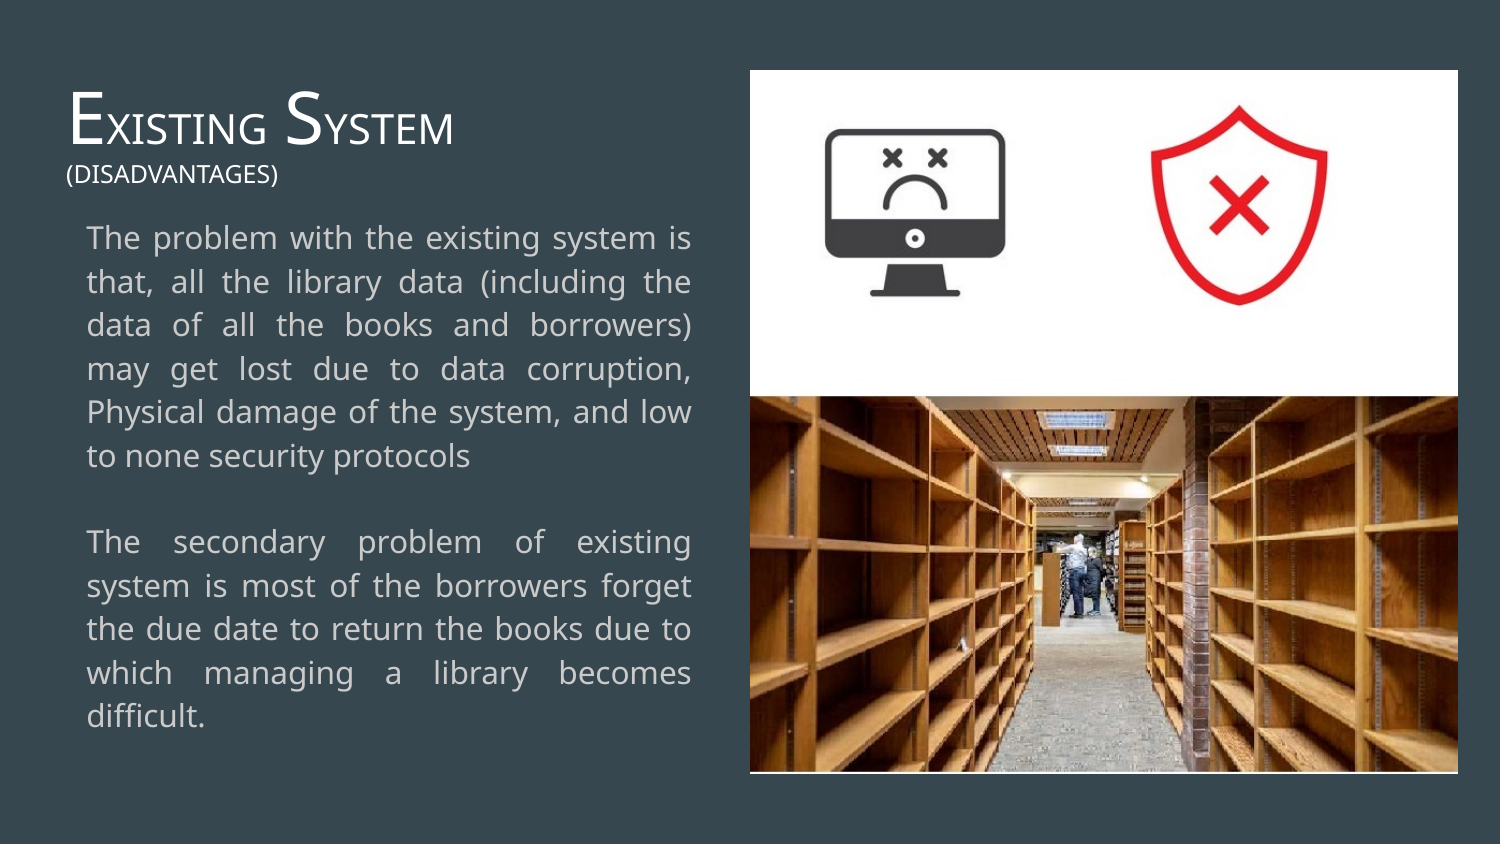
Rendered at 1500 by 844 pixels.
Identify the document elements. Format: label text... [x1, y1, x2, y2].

picture [749, 70, 1458, 774]
list The problem with the existing system is that, all the library data (including the data of all the books and borrowers) may get lost due to data corruption, Physical damage of the system, and low to none security protocols The secondary problem of existing system is most of the borrowers forget the due date to return the books due to which managing a library becomes difficult. [0, 197, 708, 758]
title EXISTING SYSTEM (DISADVANTAGES) [51, 56, 633, 185]
